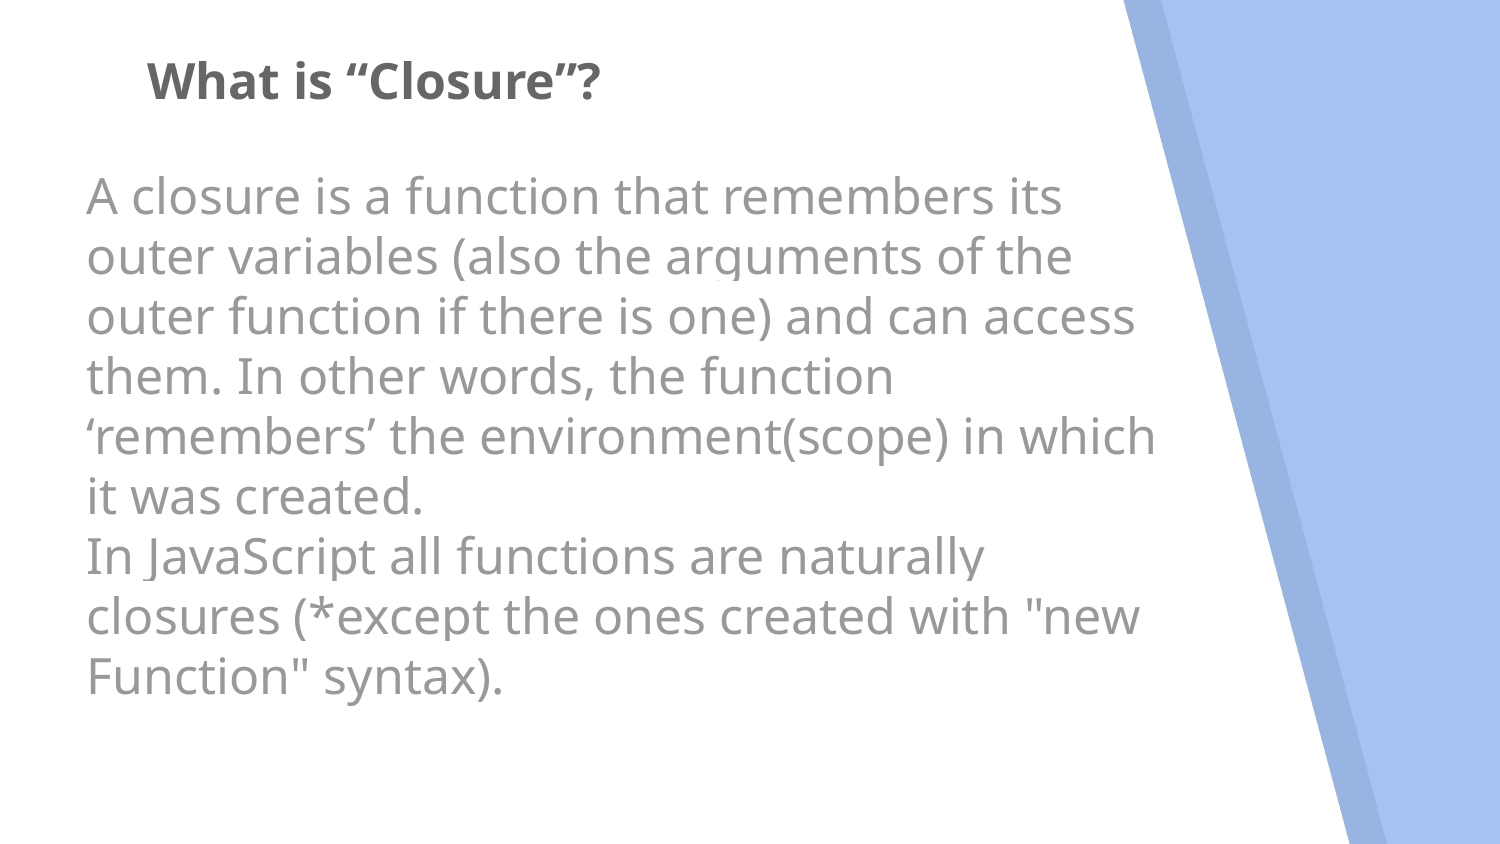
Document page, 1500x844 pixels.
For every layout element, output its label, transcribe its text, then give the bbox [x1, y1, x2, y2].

text_box A closure is a function that remembers its outer variables (also the arguments of the outer function if there is one) and can access them. In other words, the function ‘remembers’ the environment(scope) in which it was created. In JavaScript all functions are naturally closures (*except the ones created with "new Function" syntax). [71, 149, 1205, 772]
title What is “Closure”? [132, 57, 921, 125]
